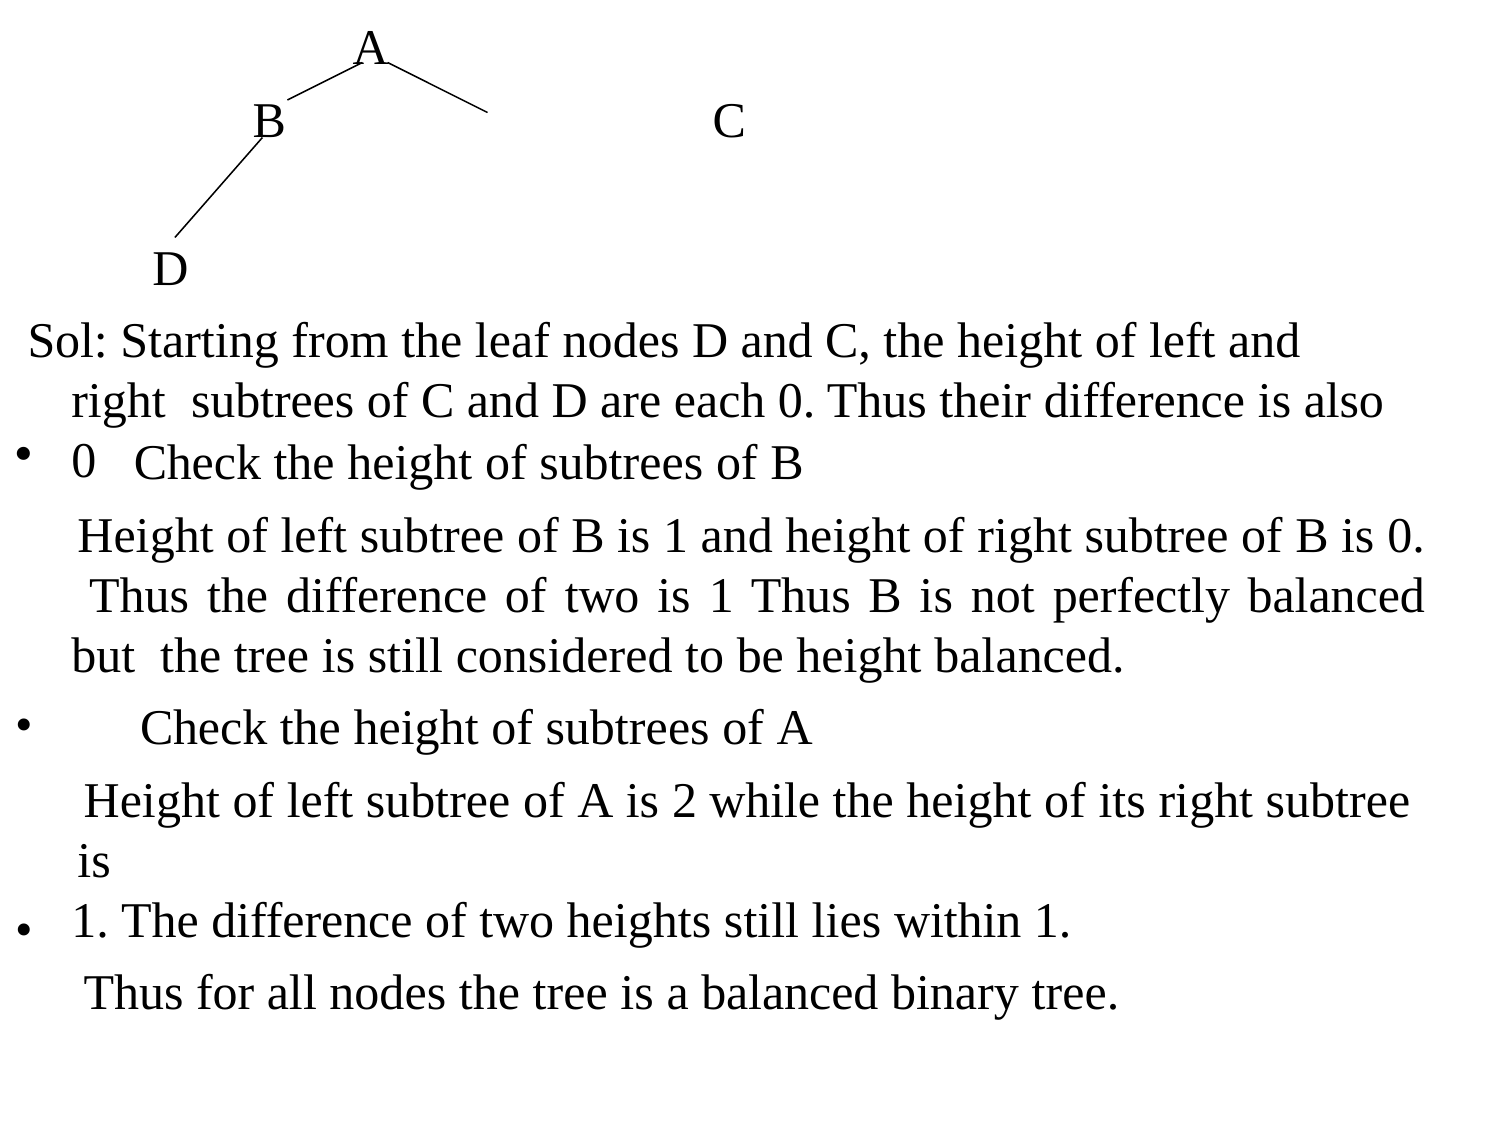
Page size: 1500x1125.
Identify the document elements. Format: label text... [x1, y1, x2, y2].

text_box Check the height of subtrees of B Height of left subtree of B is 1 and height of right subtree of B is 0. Thus the difference of two is 1 Thus B is not perfectly balanced but the tree is still considered to be height balanced. Check the height of subtrees of A Height of left subtree of A is 2 while the height of its right subtree is The difference of two heights still lies within 1. Thus for all nodes the tree is a balanced binary tree. [12, 415, 1451, 1020]
text_box A B C D Sol: Starting from the leaf nodes D and C, the height of left and right subtrees of C and D are each 0. Thus their difference is also 0 [25, 0, 1409, 415]
